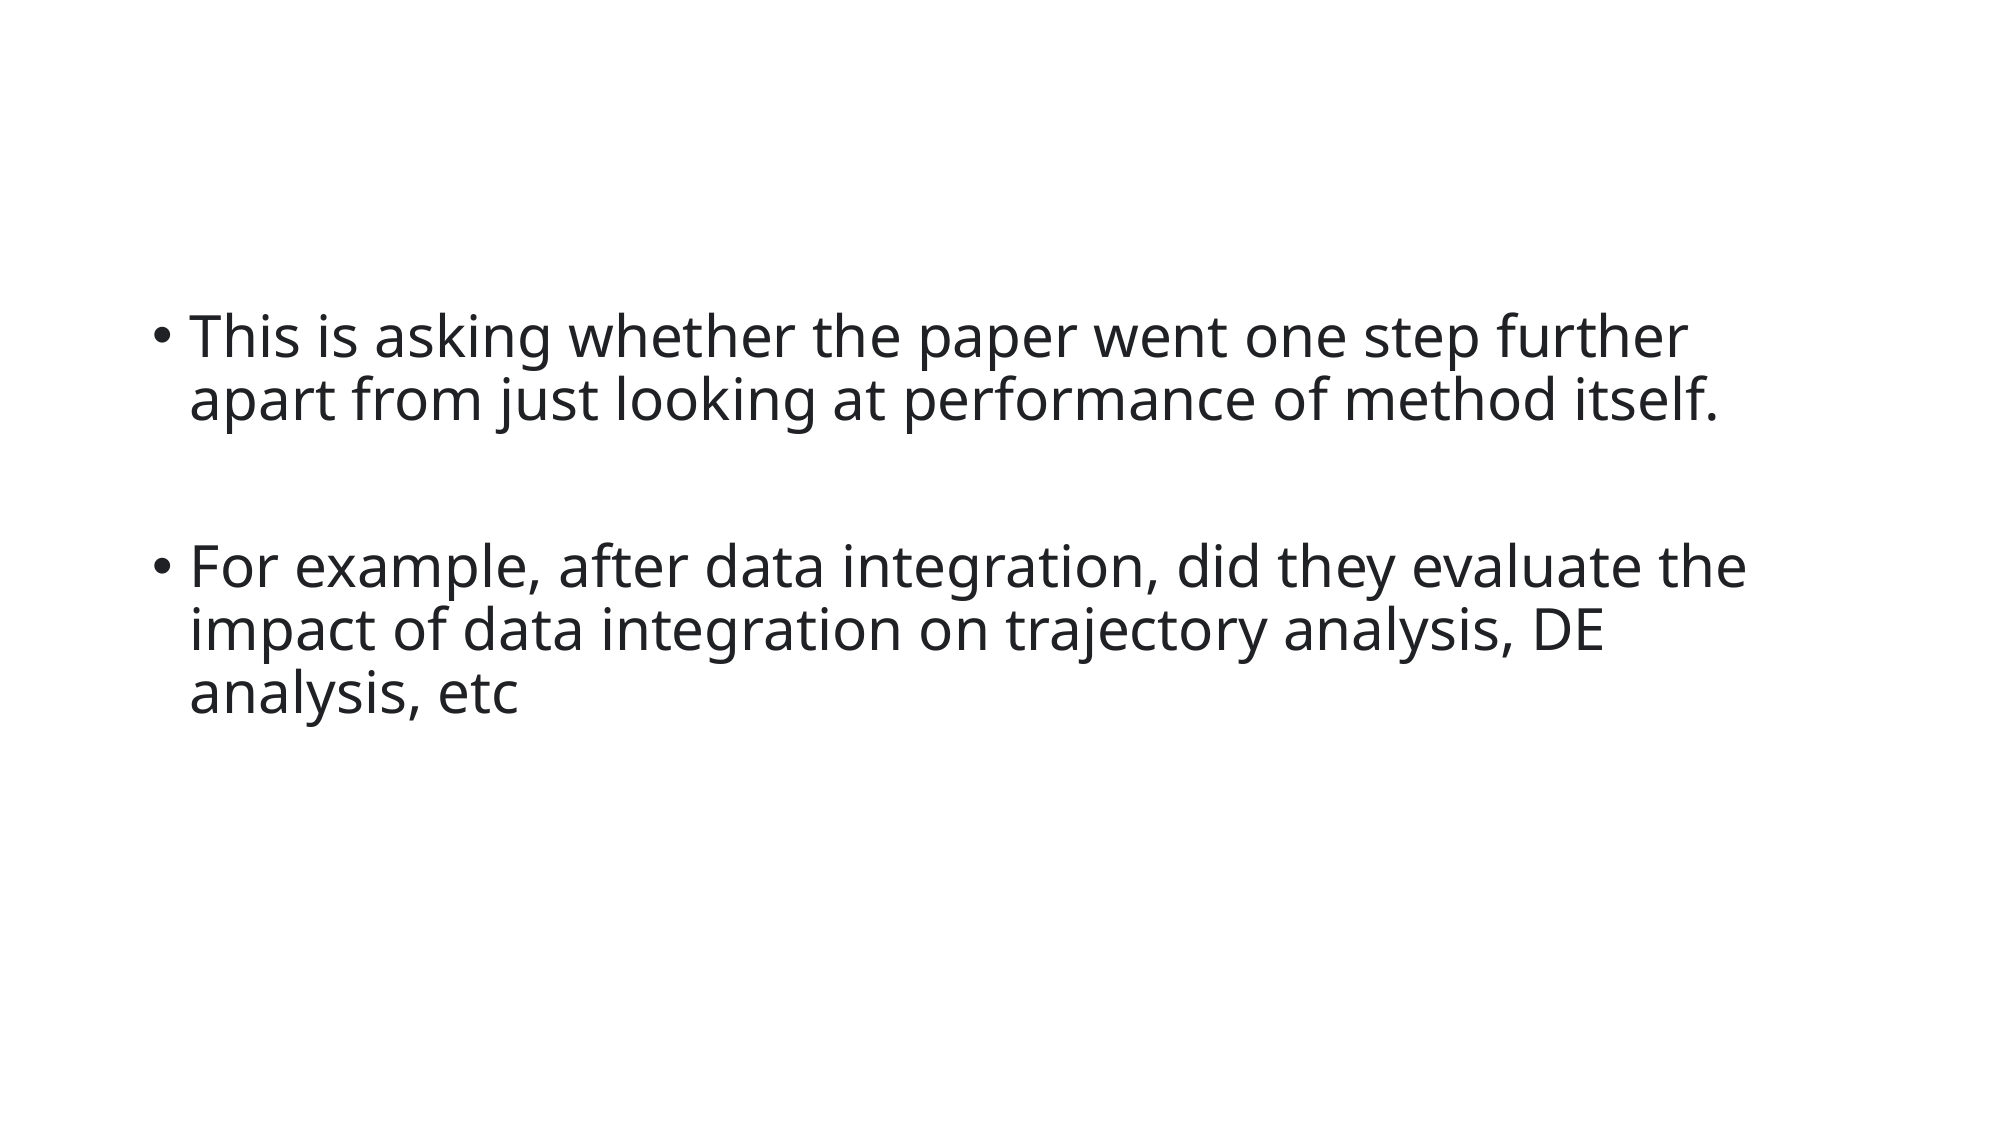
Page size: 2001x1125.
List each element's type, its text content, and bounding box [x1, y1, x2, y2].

list This is asking whether the paper went one step further apart from just looking at performance of method itself. For example, after data integration, did they evaluate the impact of data integration on trajectory analysis, DE analysis, etc [137, 299, 1863, 1014]
